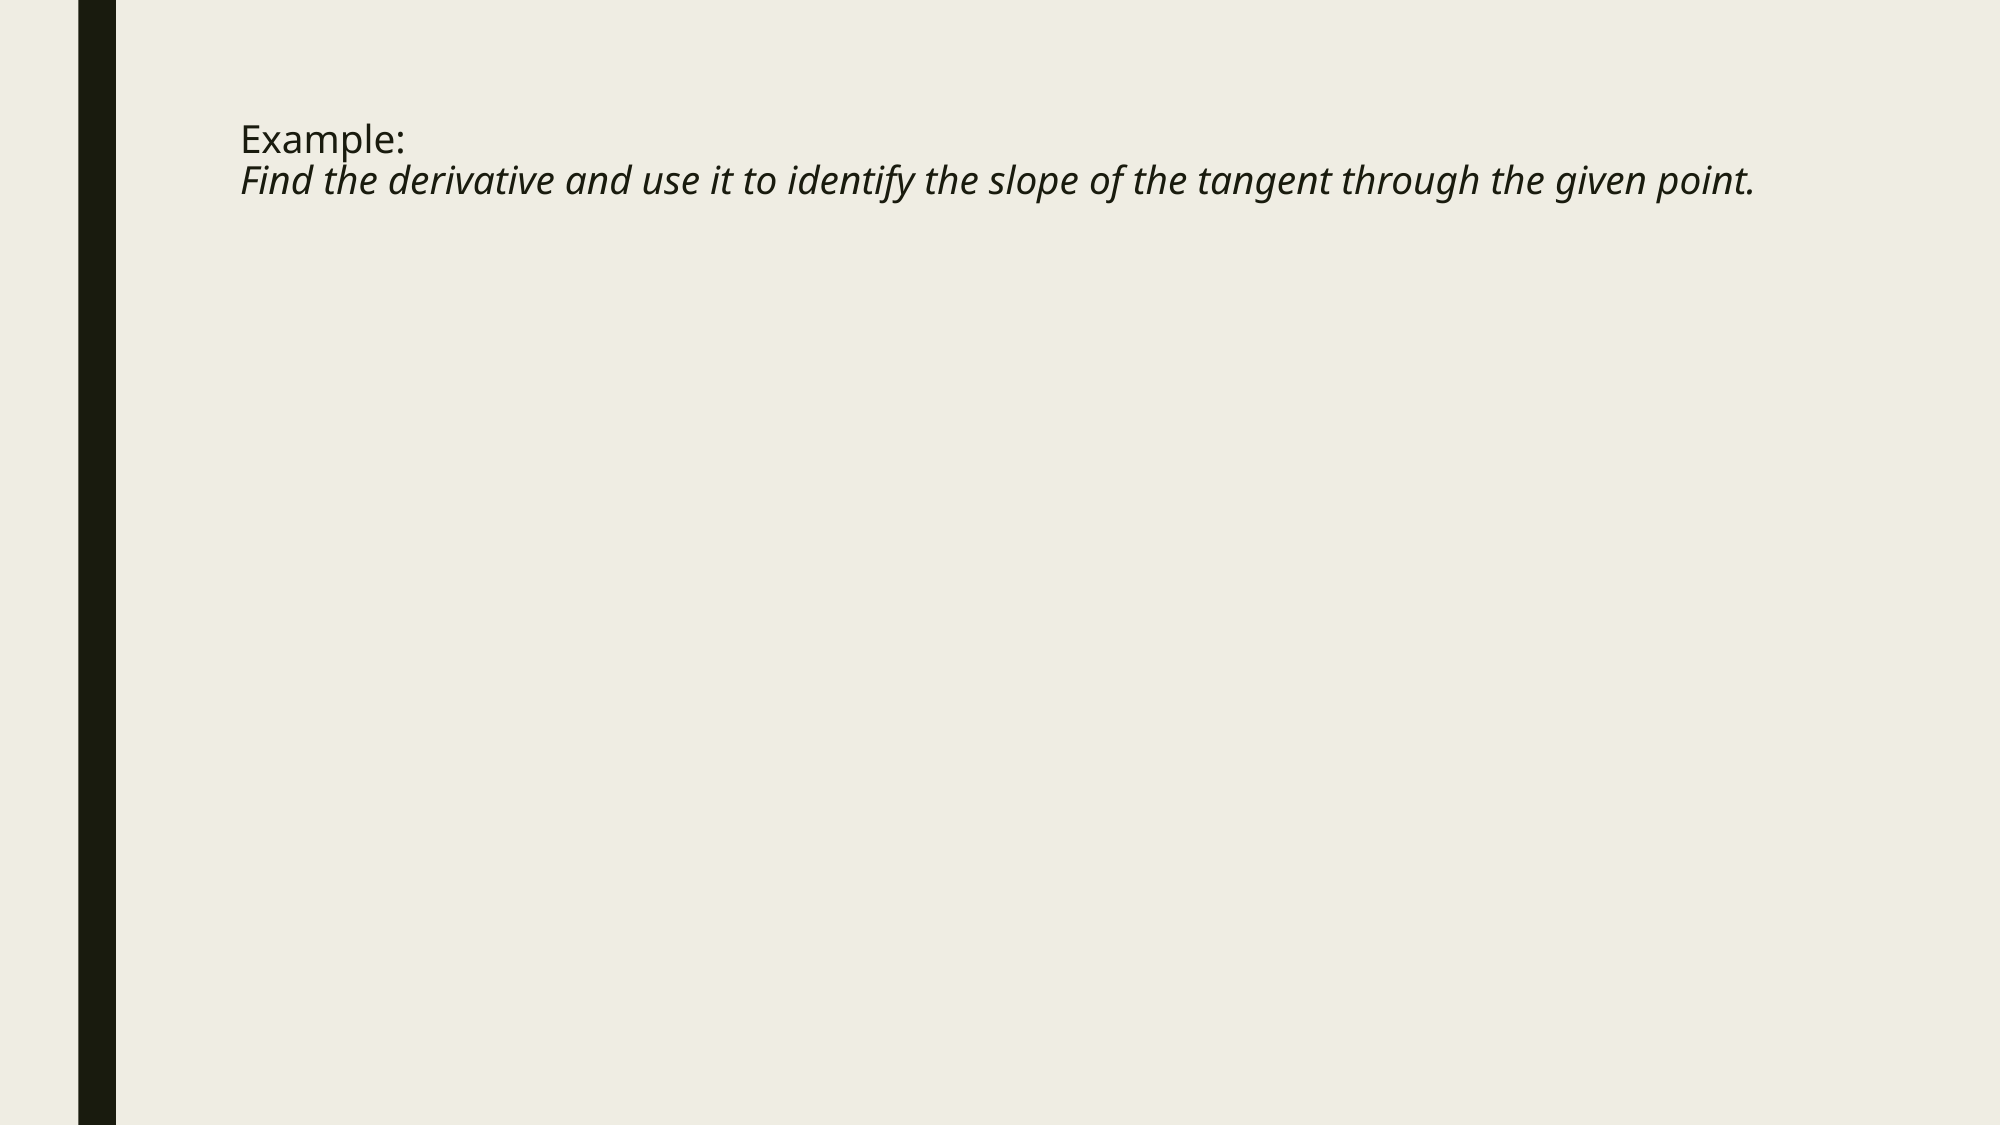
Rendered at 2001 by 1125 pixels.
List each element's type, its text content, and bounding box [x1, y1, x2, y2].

title Example: Find the derivative and use it to identify the slope of the tangent through the given point. [225, 112, 1800, 357]
